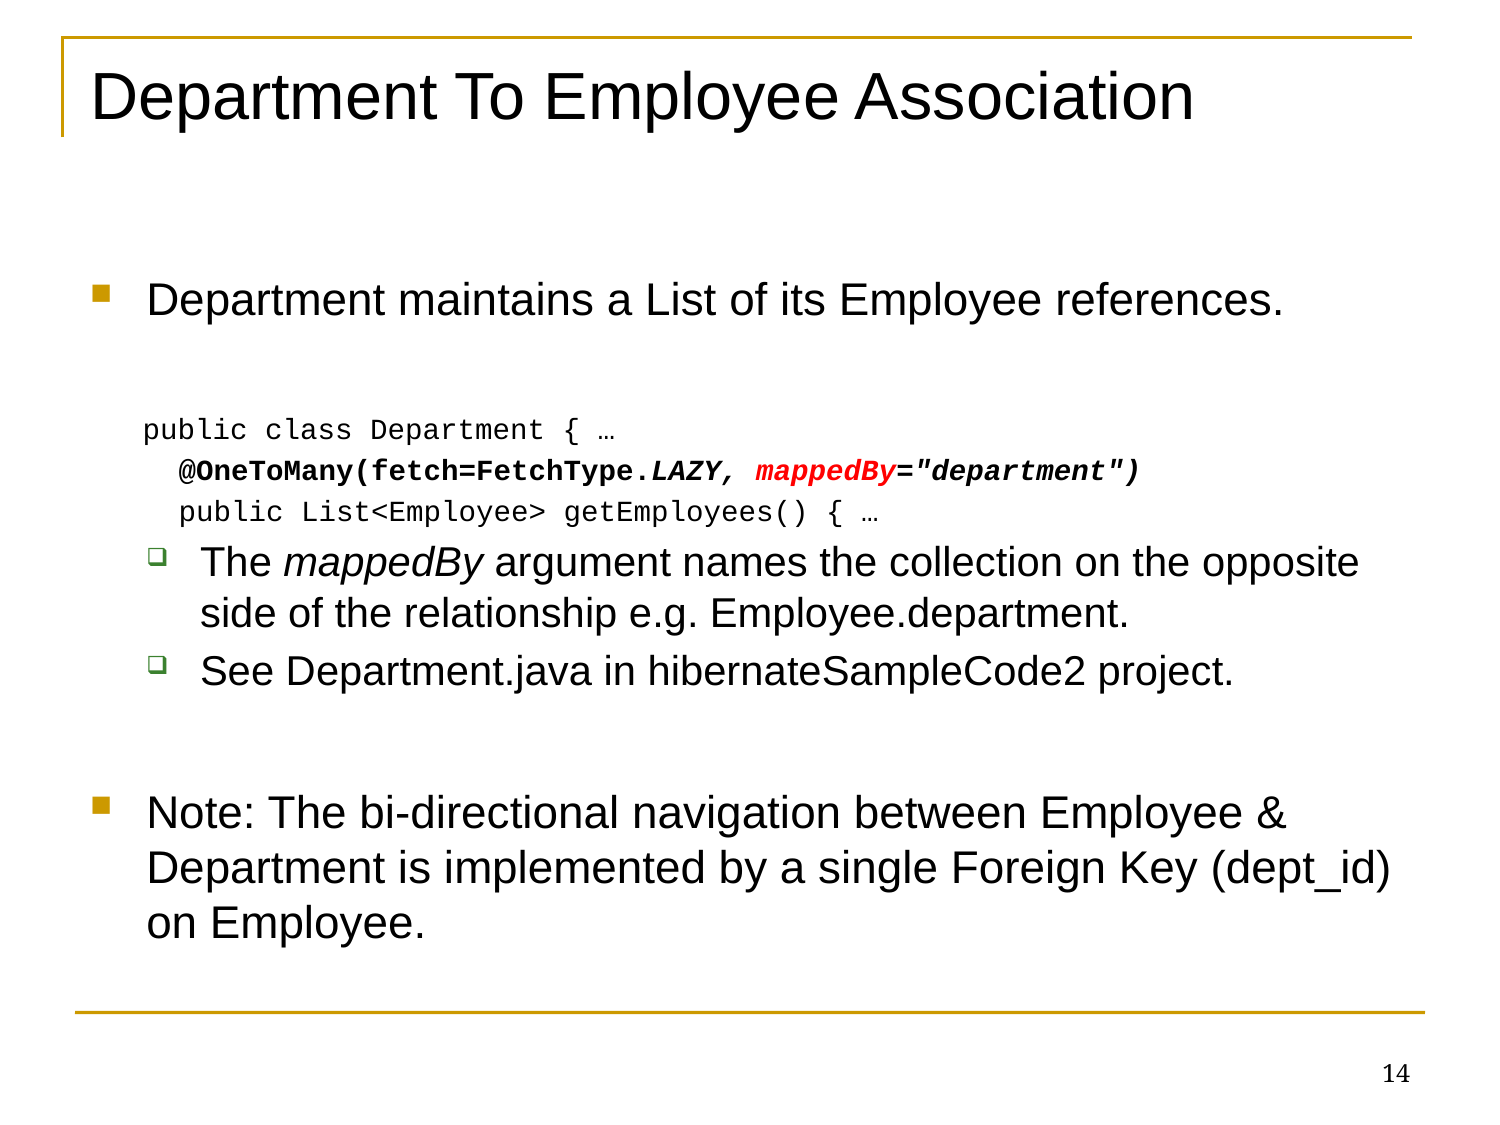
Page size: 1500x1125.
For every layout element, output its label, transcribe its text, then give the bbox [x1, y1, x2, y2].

title Department To Employee Association [75, 45, 1425, 233]
slide_number 14 [1074, 1024, 1425, 1100]
list Department maintains a List of its Employee references. public class Department { … @OneToMany(fetch=FetchType.LAZY, mappedBy="department") public List<Employee> getEmployees() { … The mappedBy argument names the collection on the opposite side of the relationship e.g. Employee.department. See Department.java in hibernateSampleCode2 project. Note: The bi-directional navigation between Employee & Department is implemented by a single Foreign Key (dept_id) on Employee. [75, 262, 1425, 1006]
